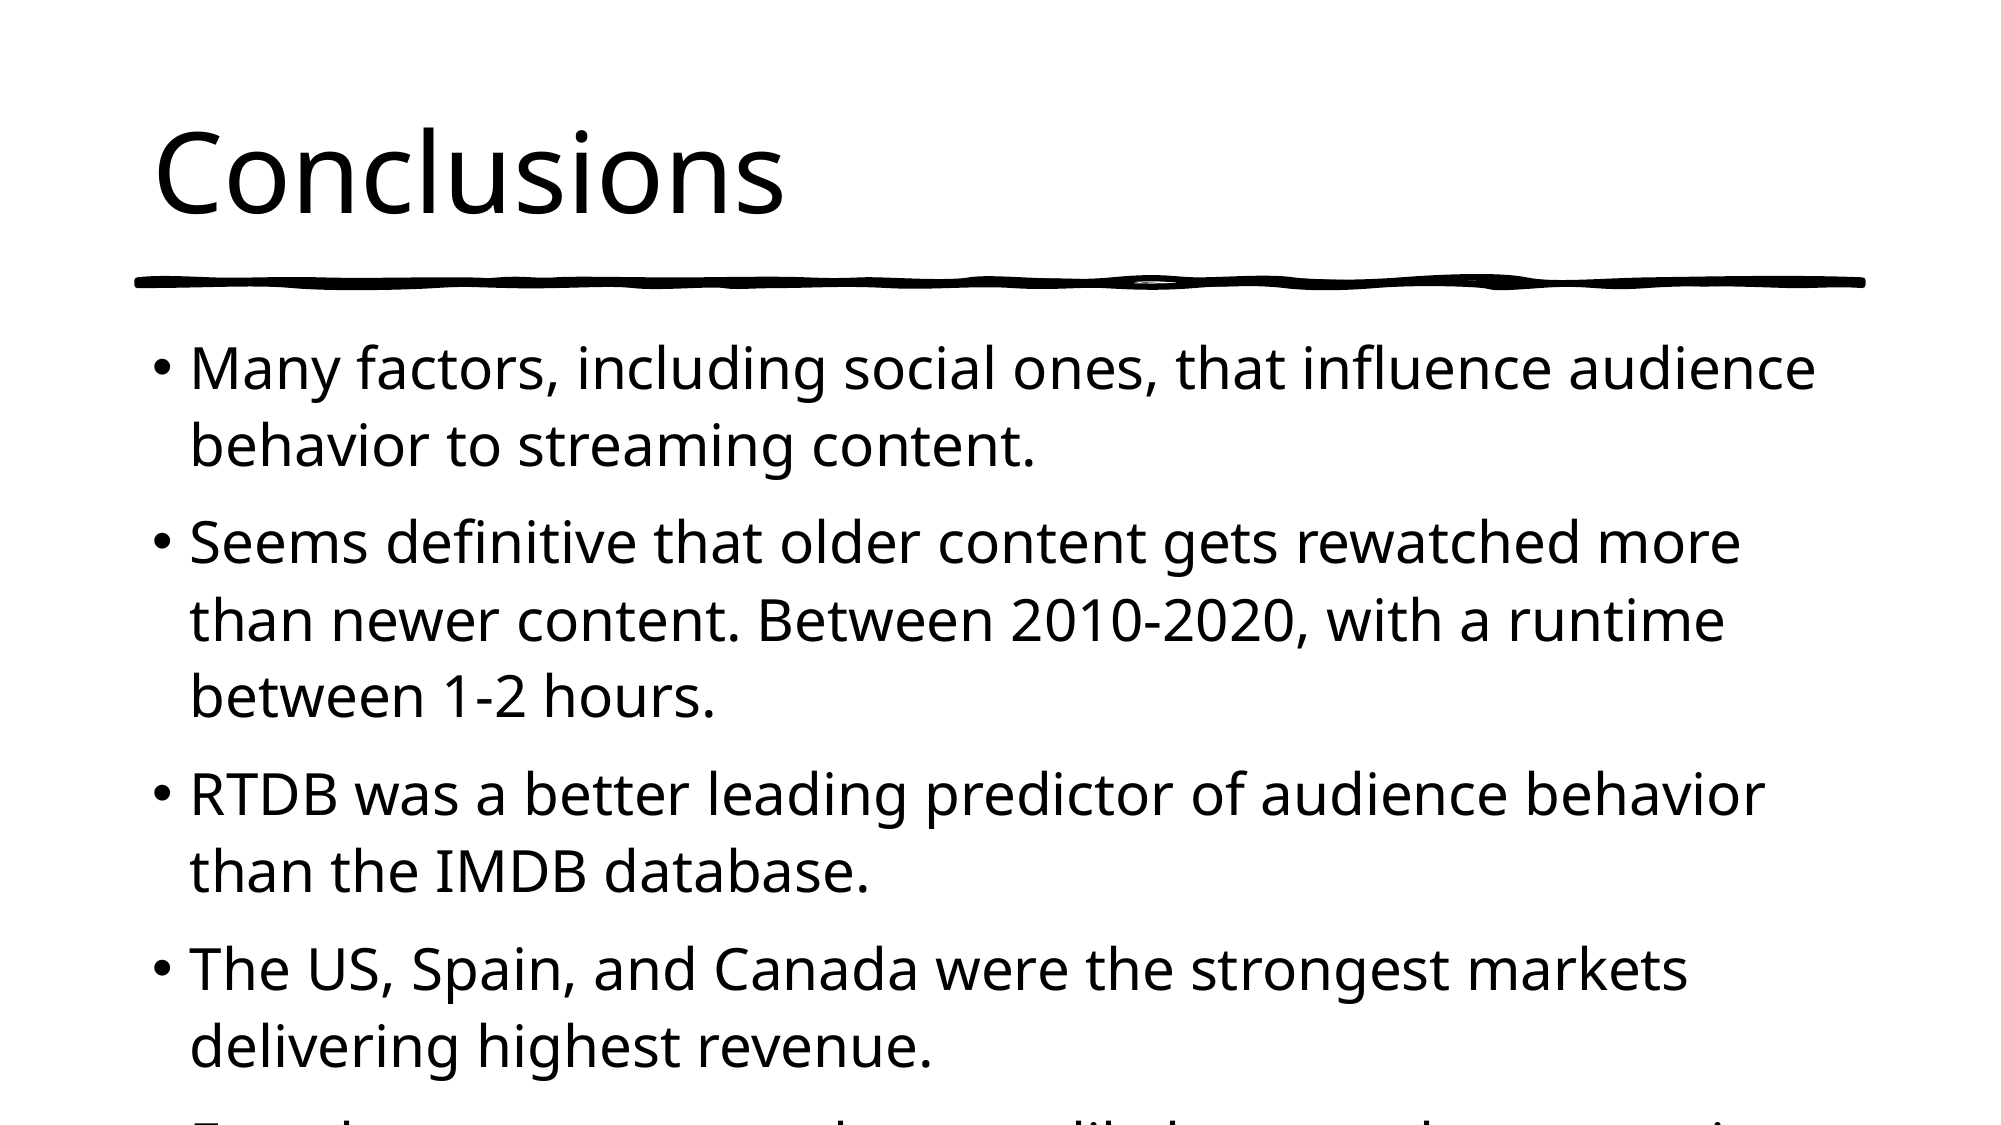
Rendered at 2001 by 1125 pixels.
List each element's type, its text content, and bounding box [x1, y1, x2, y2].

title Conclusions [137, 59, 1863, 278]
list Many factors, including social ones, that influence audience behavior to streaming content. Seems definitive that older content gets rewatched more than newer content. Between 2010-2020, with a runtime between 1-2 hours. RTDB was a better leading predictor of audience behavior than the IMDB database. The US, Spain, and Canada were the strongest markets delivering highest revenue. French consumers are the most likely to purchase premium access. Spanish and French markets should be further studied to determine what climate brings the desire for the higher subscriber class. [137, 316, 1863, 1014]
